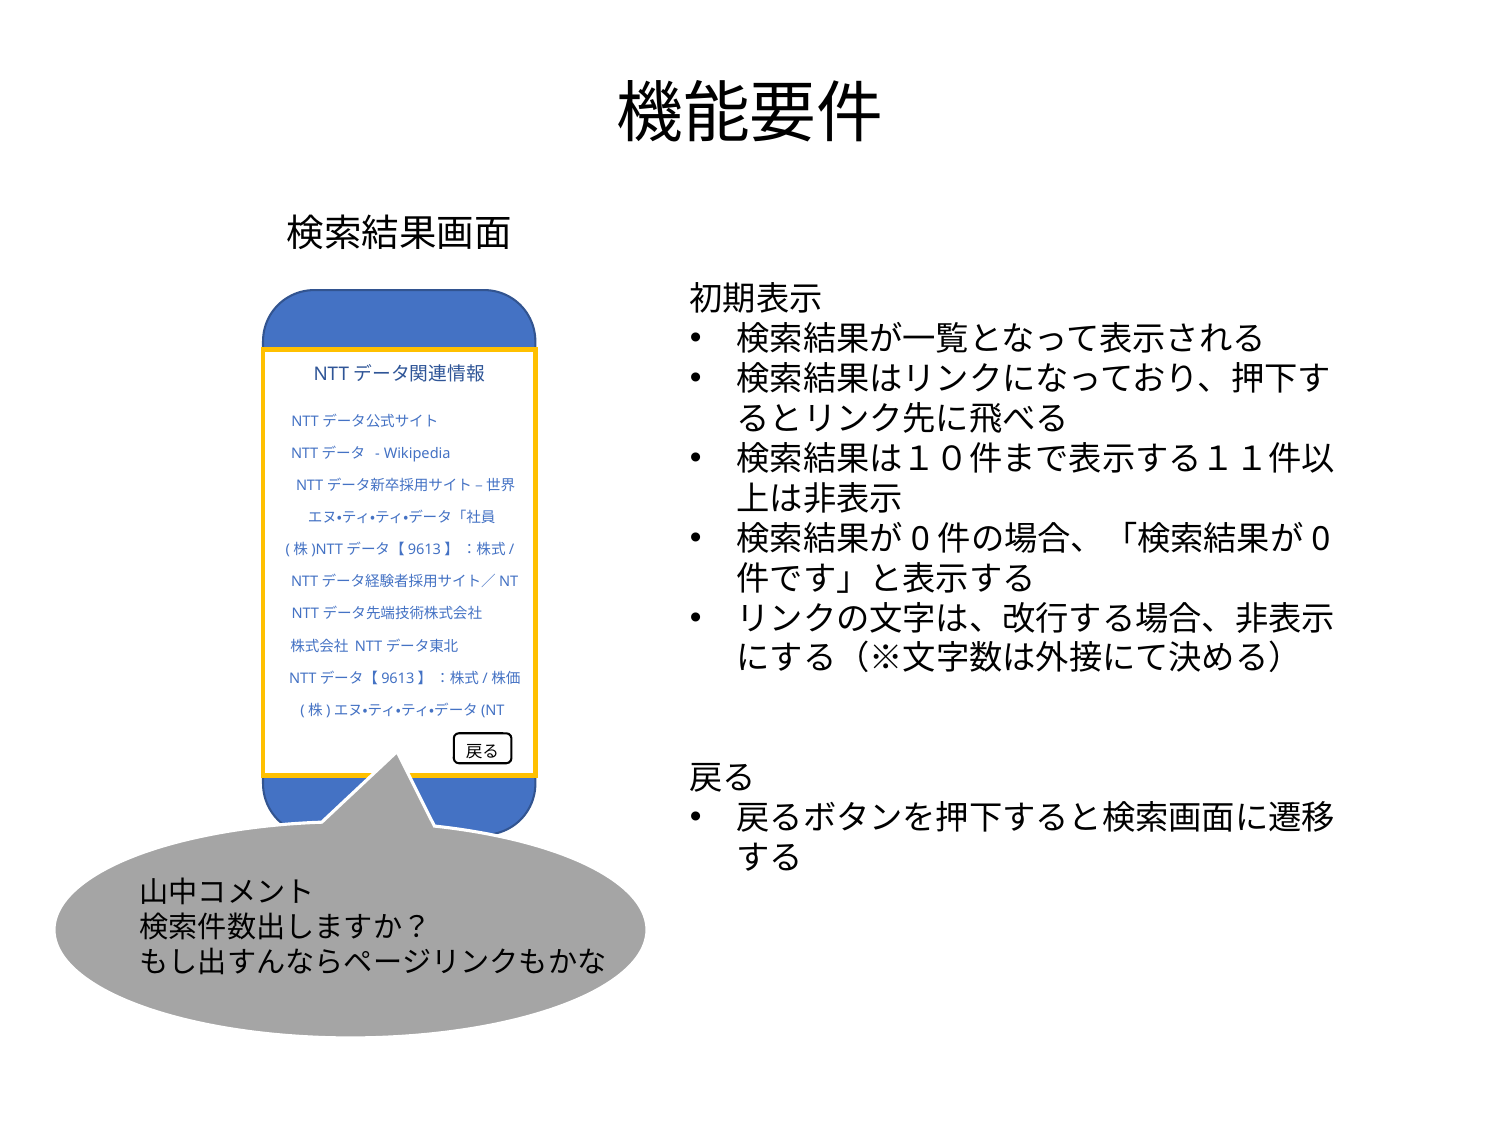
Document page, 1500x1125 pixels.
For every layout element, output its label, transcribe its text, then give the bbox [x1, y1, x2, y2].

text_box NTTデータ経験者採用サイト／NT [276, 564, 533, 597]
text_box 機能要件 [601, 62, 899, 157]
text_box 株式会社 NTTデータ東北 [275, 628, 474, 661]
text_box NTTデータ【9613】 ：株式/株価 [274, 661, 536, 694]
text_box [262, 348, 536, 776]
text_box [261, 289, 537, 834]
text_box 山中コメント 検索件数出しますか？ もし出すんならページリンクもかな [124, 866, 622, 986]
text_box 検索結果画面 [271, 201, 527, 262]
text_box (株)エヌ・ティ・ティ・データ(NT [285, 693, 520, 726]
text_box NTTデータ関連情報 [298, 354, 500, 392]
text_box 初期表示 検索結果が一覧となって表示される 検索結果はリンクになっており、押下するとリンク先に飛べる 検索結果は１０件まで表示する１１件以上は非表示 検索結果が0件の場合、「検索結果が0件です」と表示する リンクの文字は、改行する場合、非表示にする（※文字数は外接にて決める） 戻る 戻るボタンを押下すると検索画面に遷移する [675, 270, 1358, 884]
text_box NTTデータ - Wikipedia [276, 436, 466, 469]
text_box NTTデータ公式サイト [276, 404, 454, 436]
text_box NTTデータ先端技術株式会社 [276, 596, 497, 630]
text_box 戻る [451, 733, 515, 768]
text_box NTTデータ新卒採用サイト – 世界 [281, 468, 531, 501]
text_box [52, 748, 607, 1040]
text_box エヌ・ティ・ティ・データ「社員 [293, 500, 511, 532]
text_box [622, 884, 649, 976]
text_box (株)NTTデータ【9613】 ：株式/ [270, 532, 530, 565]
